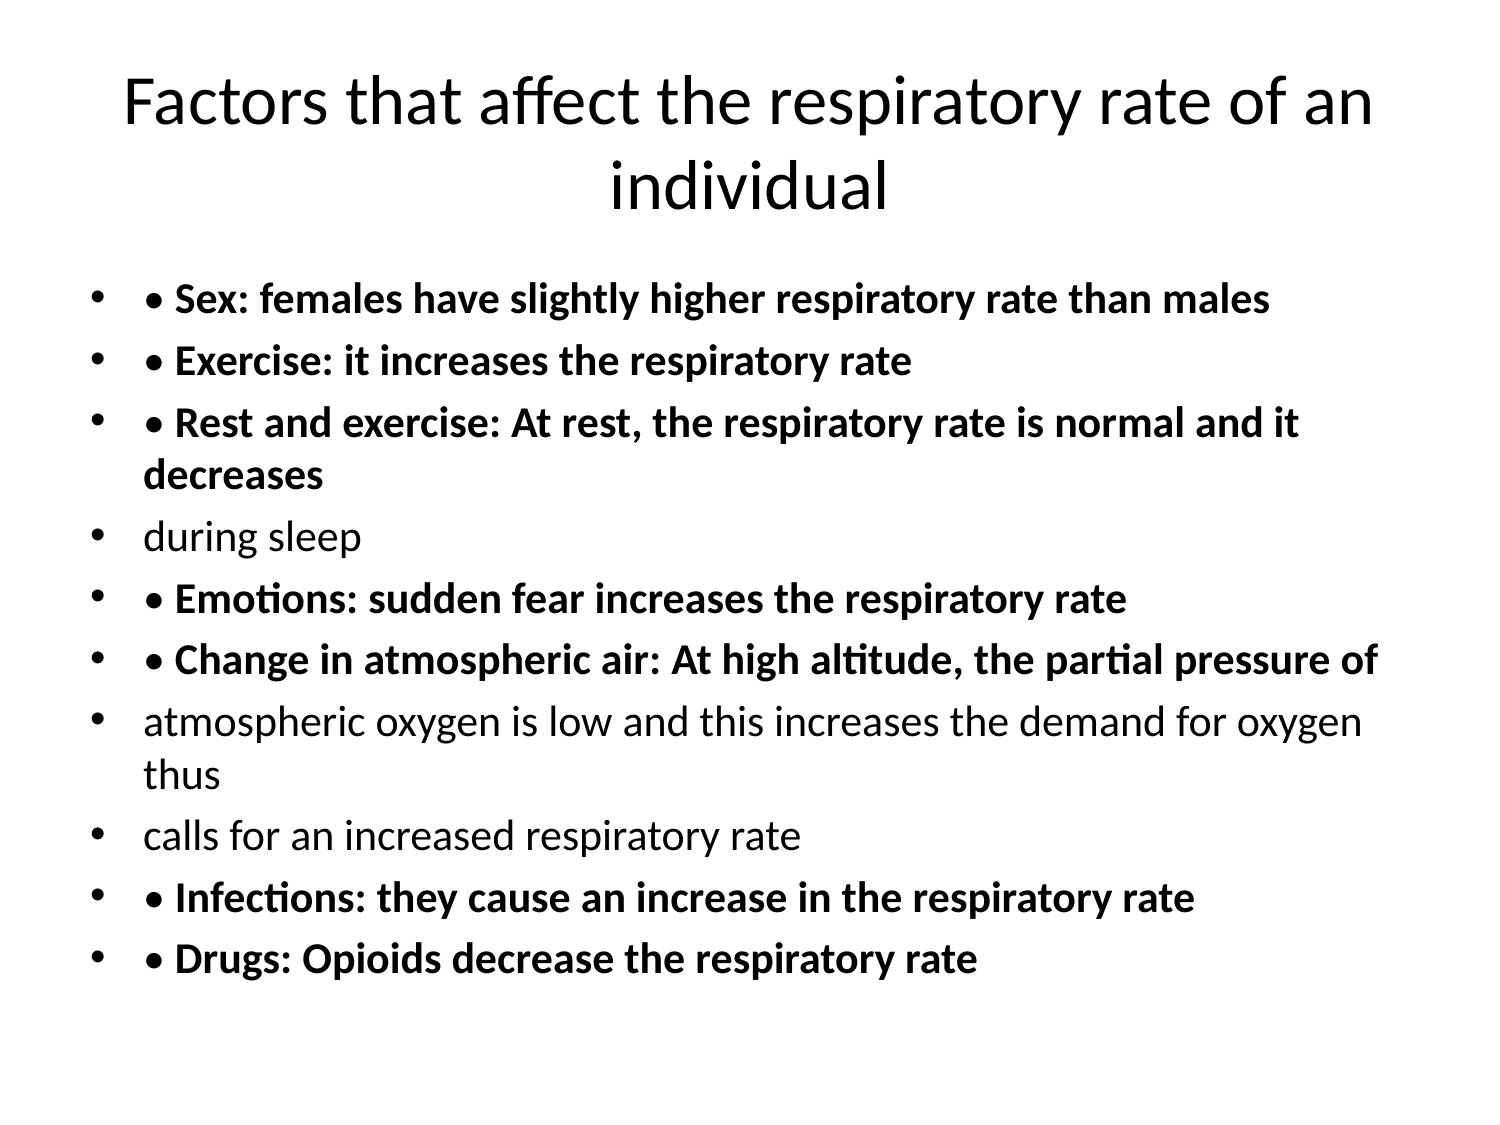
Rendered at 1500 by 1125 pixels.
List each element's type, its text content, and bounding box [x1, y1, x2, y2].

list • Sex: females have slightly higher respiratory rate than males • Exercise: it increases the respiratory rate • Rest and exercise: At rest, the respiratory rate is normal and it decreases during sleep • Emotions: sudden fear increases the respiratory rate • Change in atmospheric air: At high altitude, the partial pressure of atmospheric oxygen is low and this increases the demand for oxygen thus calls for an increased respiratory rate • Infections: they cause an increase in the respiratory rate • Drugs: Opioids decrease the respiratory rate [75, 262, 1425, 1005]
title Factors that affect the respiratory rate of an individual [75, 45, 1425, 233]
